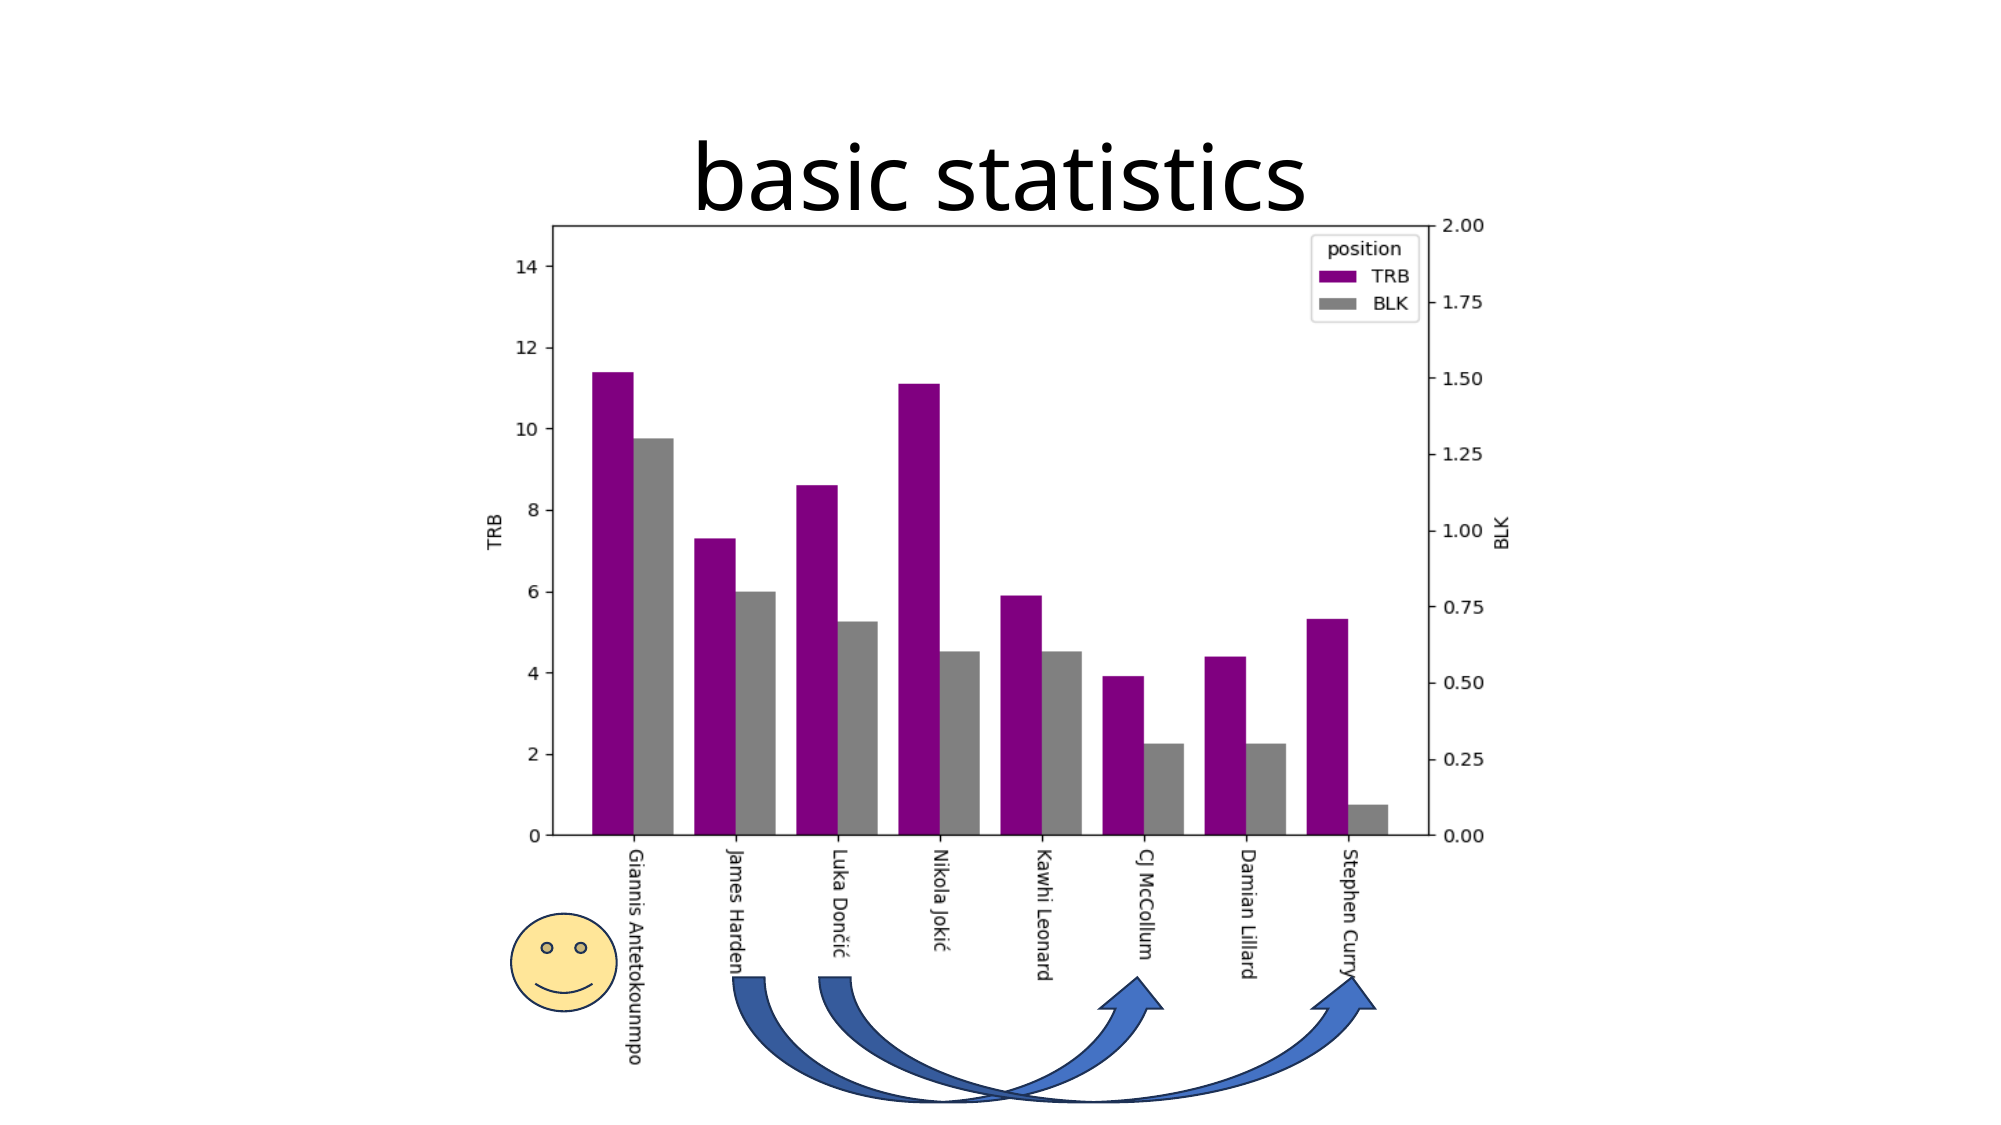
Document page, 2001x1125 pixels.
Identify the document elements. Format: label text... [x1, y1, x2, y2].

text_box [1007, 1088, 1053, 1095]
picture [471, 206, 1529, 1088]
text_box basic statistics [412, 71, 1588, 290]
text_box [833, 1088, 1010, 1104]
text_box [953, 1088, 1234, 1104]
